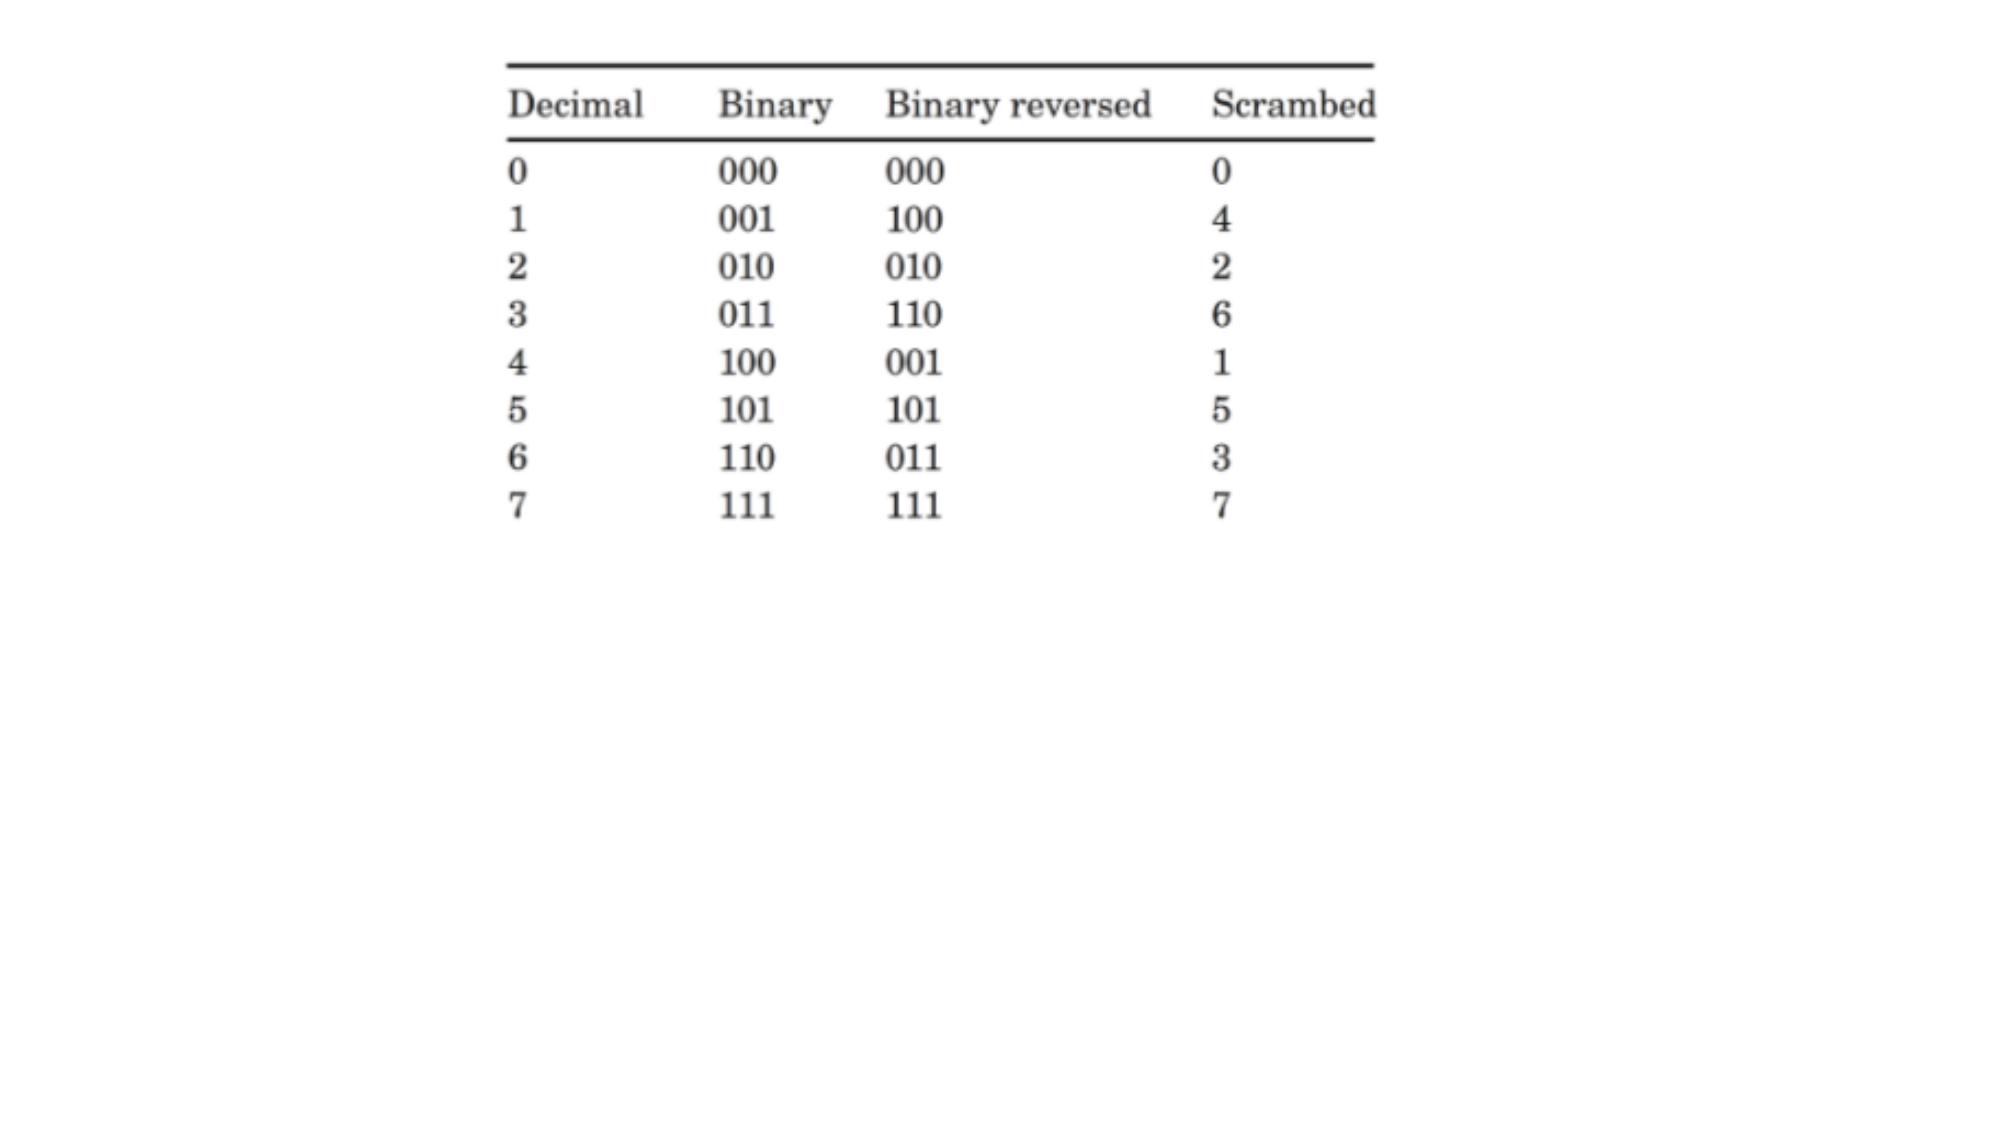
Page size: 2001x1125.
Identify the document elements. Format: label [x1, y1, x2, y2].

picture [443, 46, 1461, 565]
